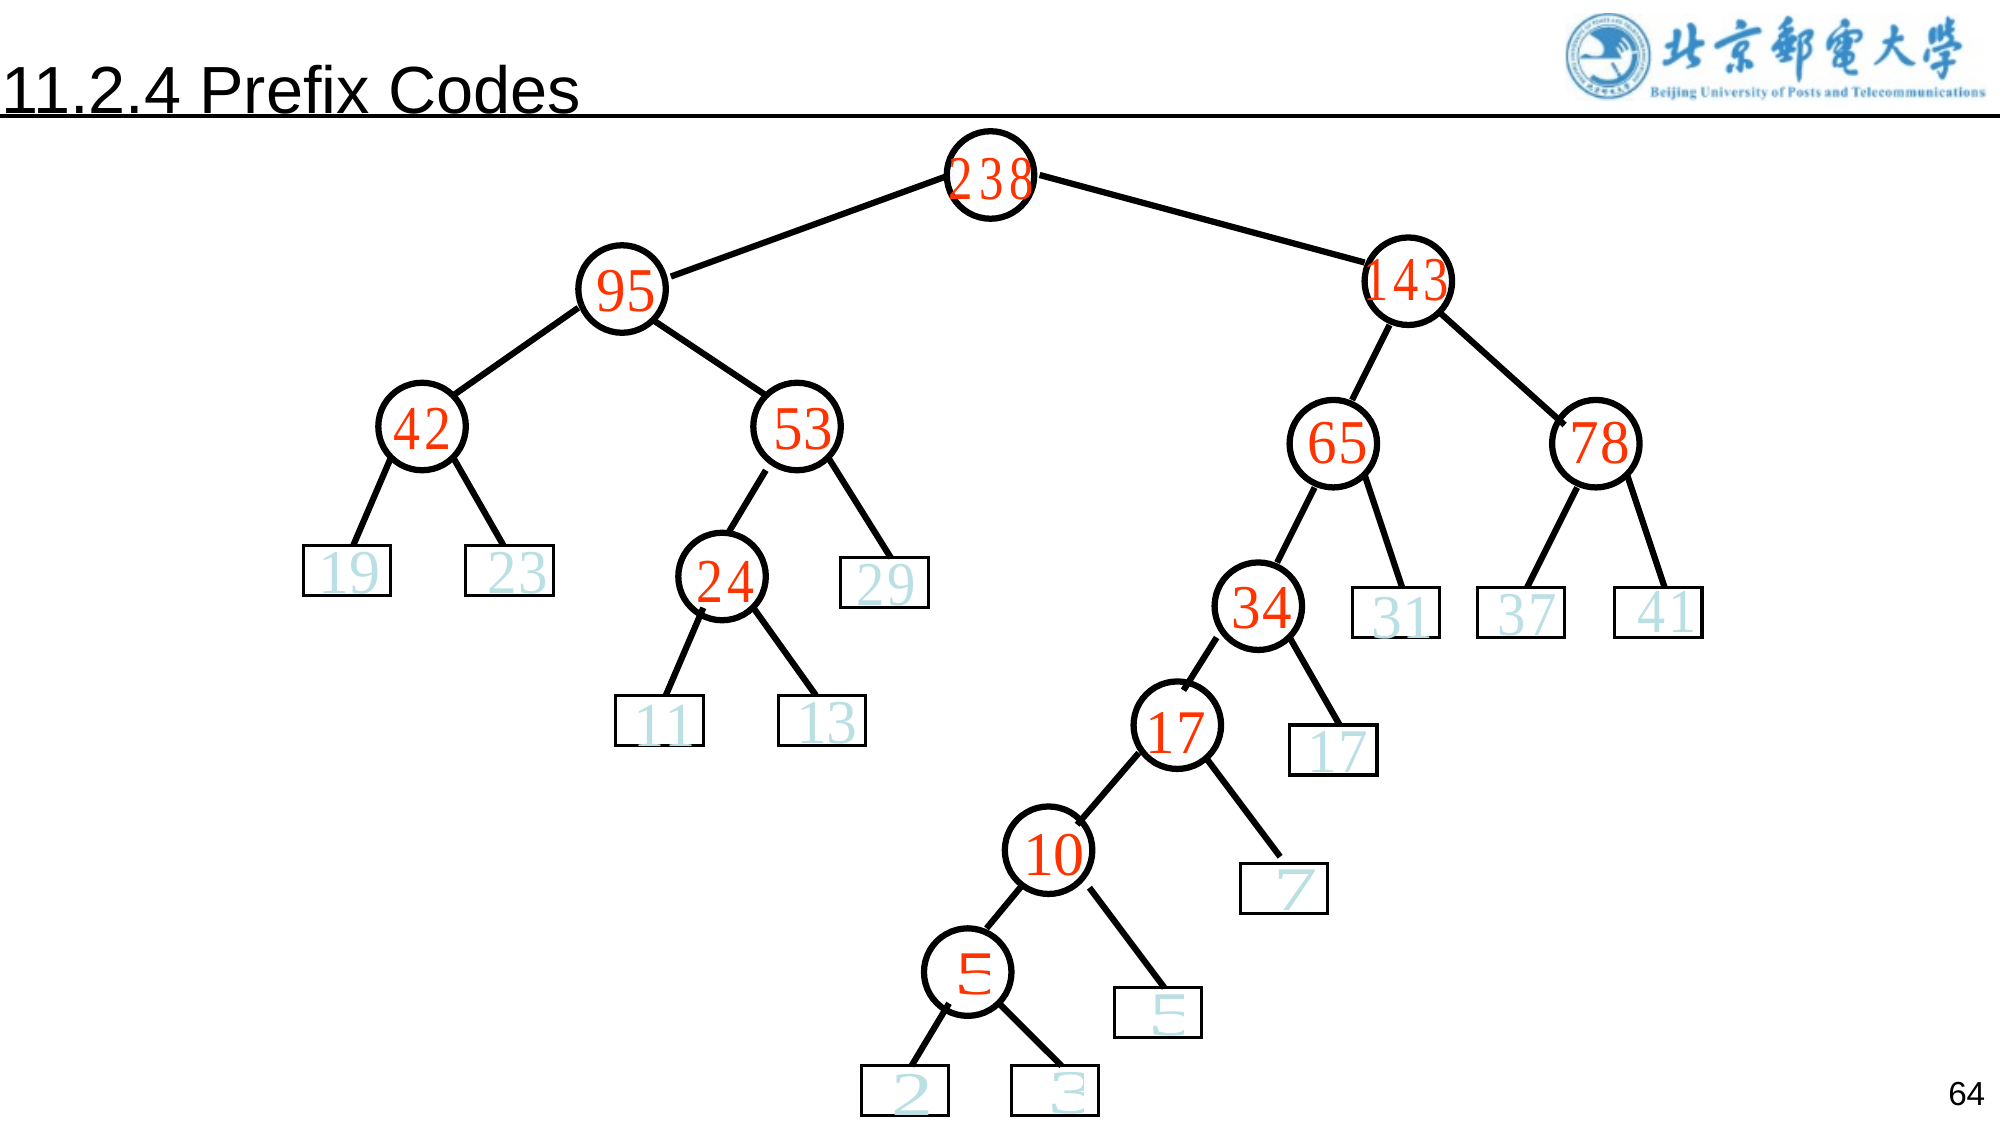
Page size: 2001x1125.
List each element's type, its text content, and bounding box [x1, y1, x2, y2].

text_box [1614, 574, 1703, 639]
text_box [861, 1058, 950, 1123]
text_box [1240, 853, 1329, 923]
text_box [1133, 681, 1222, 770]
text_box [939, 130, 1048, 219]
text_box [1551, 399, 1640, 488]
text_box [1214, 562, 1303, 651]
picture [1800, 13, 1988, 101]
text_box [1351, 580, 1440, 651]
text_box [1476, 577, 1569, 648]
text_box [1004, 806, 1093, 895]
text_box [1361, 237, 1460, 326]
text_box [1114, 978, 1203, 1048]
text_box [923, 928, 1012, 1017]
text_box 11.2.4 Prefix Codes [0, 0, 1800, 135]
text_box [303, 245, 929, 755]
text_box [1289, 399, 1378, 488]
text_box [1011, 1056, 1100, 1125]
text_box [1289, 715, 1379, 785]
